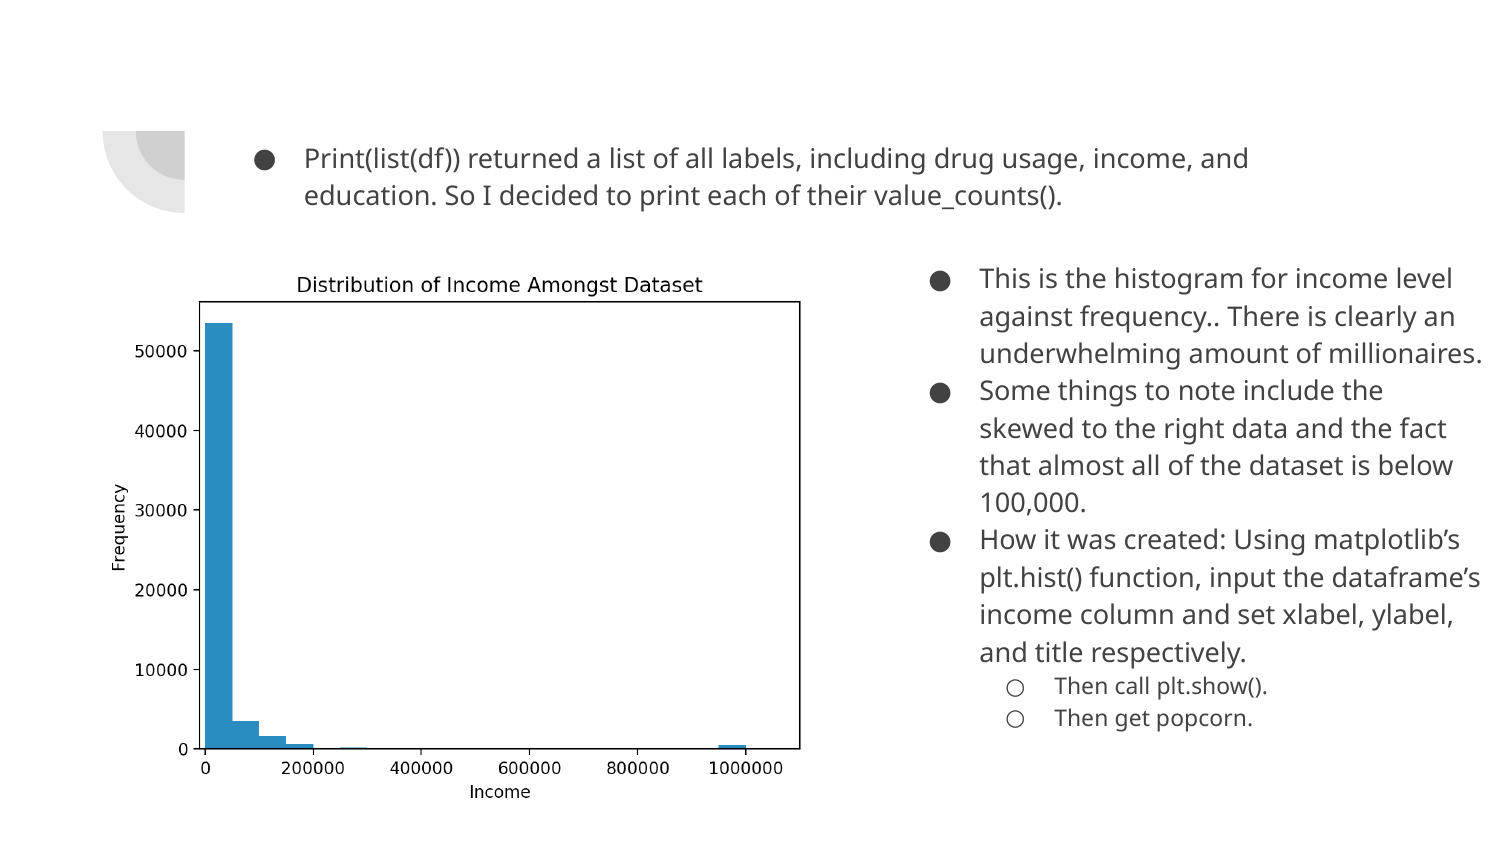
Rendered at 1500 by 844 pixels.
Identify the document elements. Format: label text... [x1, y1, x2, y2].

list Print(list(df)) returned a list of all labels, including drug usage, income, and education. So I decided to print each of their value_counts(). [213, 121, 1368, 224]
list This is the histogram for income level against frequency.. There is clearly an underwhelming amount of millionaires. Some things to note include the skewed to the right data and the fact that almost all of the dataset is below 100,000. How it was created: Using matplotlib’s plt.hist() function, input the dataframe’s income column and set xlabel, ylabel, and title respectively. Then call plt.show(). Then get popcorn. [889, 241, 1500, 805]
picture [104, 237, 872, 809]
